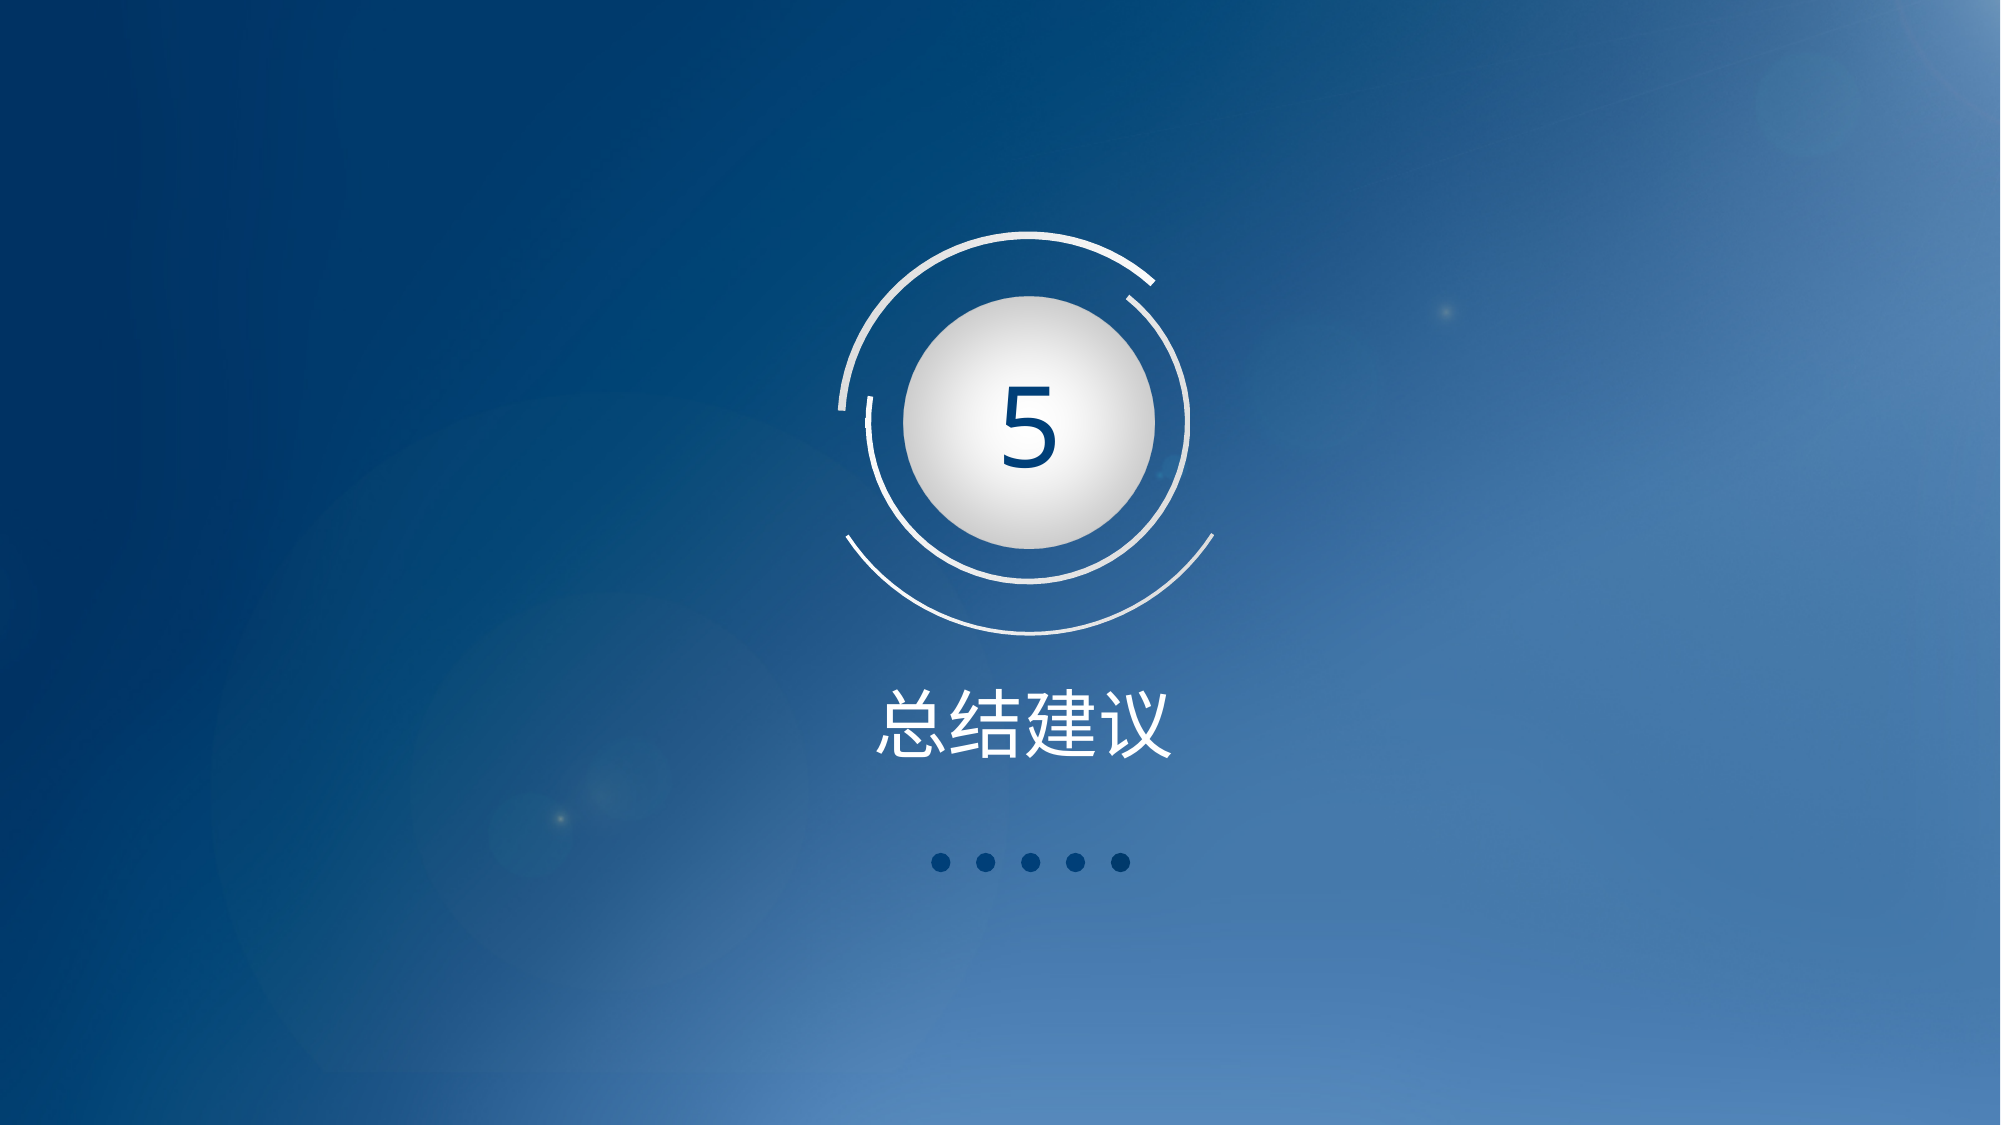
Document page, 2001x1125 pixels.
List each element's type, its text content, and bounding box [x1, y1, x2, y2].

text_box [931, 852, 951, 873]
text_box [865, 395, 903, 526]
picture [0, 0, 2000, 1125]
text_box [1021, 852, 1041, 873]
text_box [837, 231, 1156, 411]
text_box [1155, 320, 1191, 524]
text_box [975, 852, 996, 873]
text_box [926, 549, 1130, 585]
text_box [903, 296, 1155, 549]
text_box [1110, 852, 1131, 873]
text_box [845, 533, 1215, 636]
text_box [1065, 852, 1086, 873]
text_box 总结建议 [788, 669, 1258, 776]
